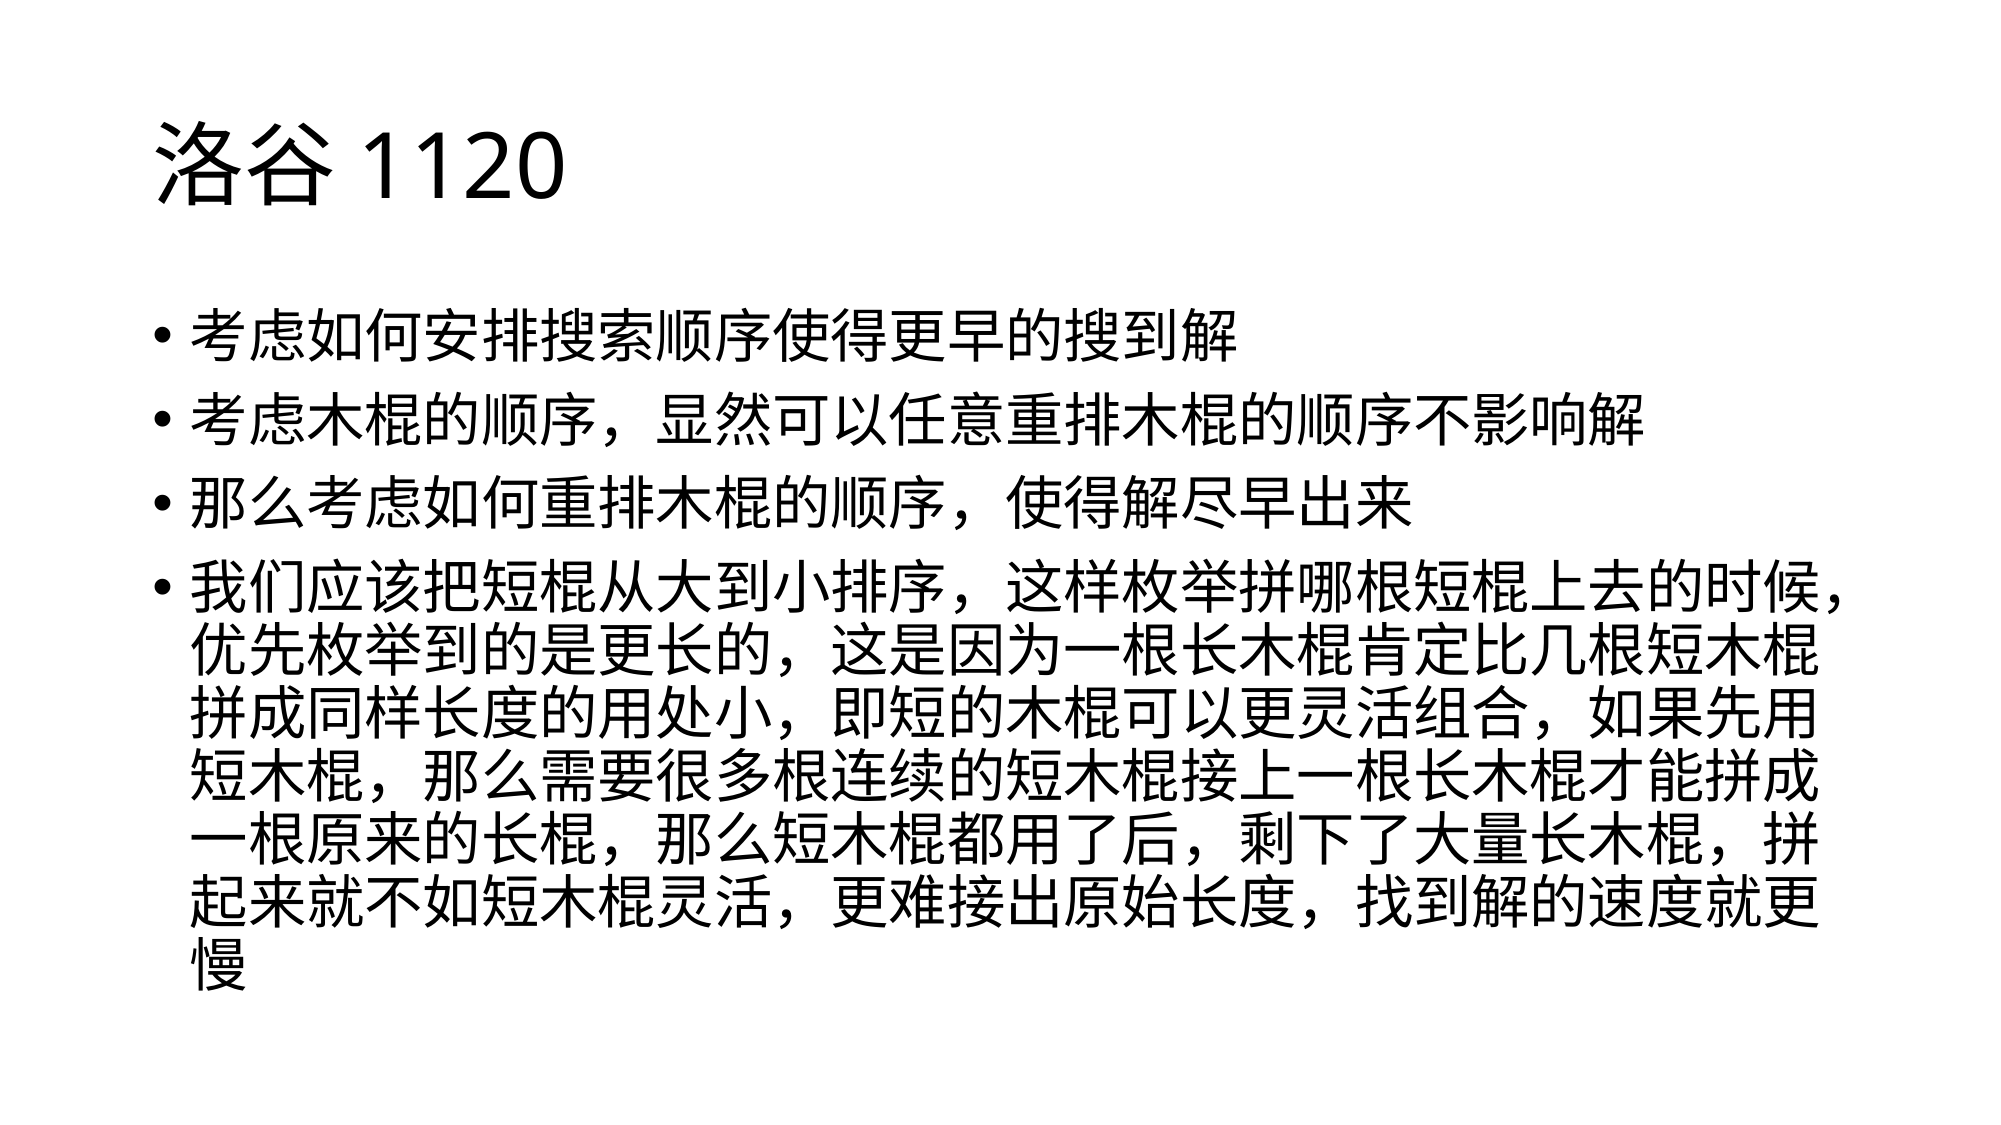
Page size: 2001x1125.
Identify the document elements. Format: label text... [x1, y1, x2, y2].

title 洛谷1120 [137, 59, 1863, 278]
list 考虑如何安排搜索顺序使得更早的搜到解 考虑木棍的顺序，显然可以任意重排木棍的顺序不影响解 那么考虑如何重排木棍的顺序，使得解尽早出来 我们应该把短棍从大到小排序，这样枚举拼哪根短棍上去的时候，优先枚举到的是更长的，这是因为一根长木棍肯定比几根短木棍拼成同样长度的用处小，即短的木棍可以更灵活组合，如果先用短木棍，那么需要很多根连续的短木棍接上一根长木棍才能拼成一根原来的长棍，那么短木棍都用了后，剩下了大量长木棍，拼起来就不如短木棍灵活，更难接出原始长度，找到解的速度就更慢 [137, 299, 1863, 1014]
